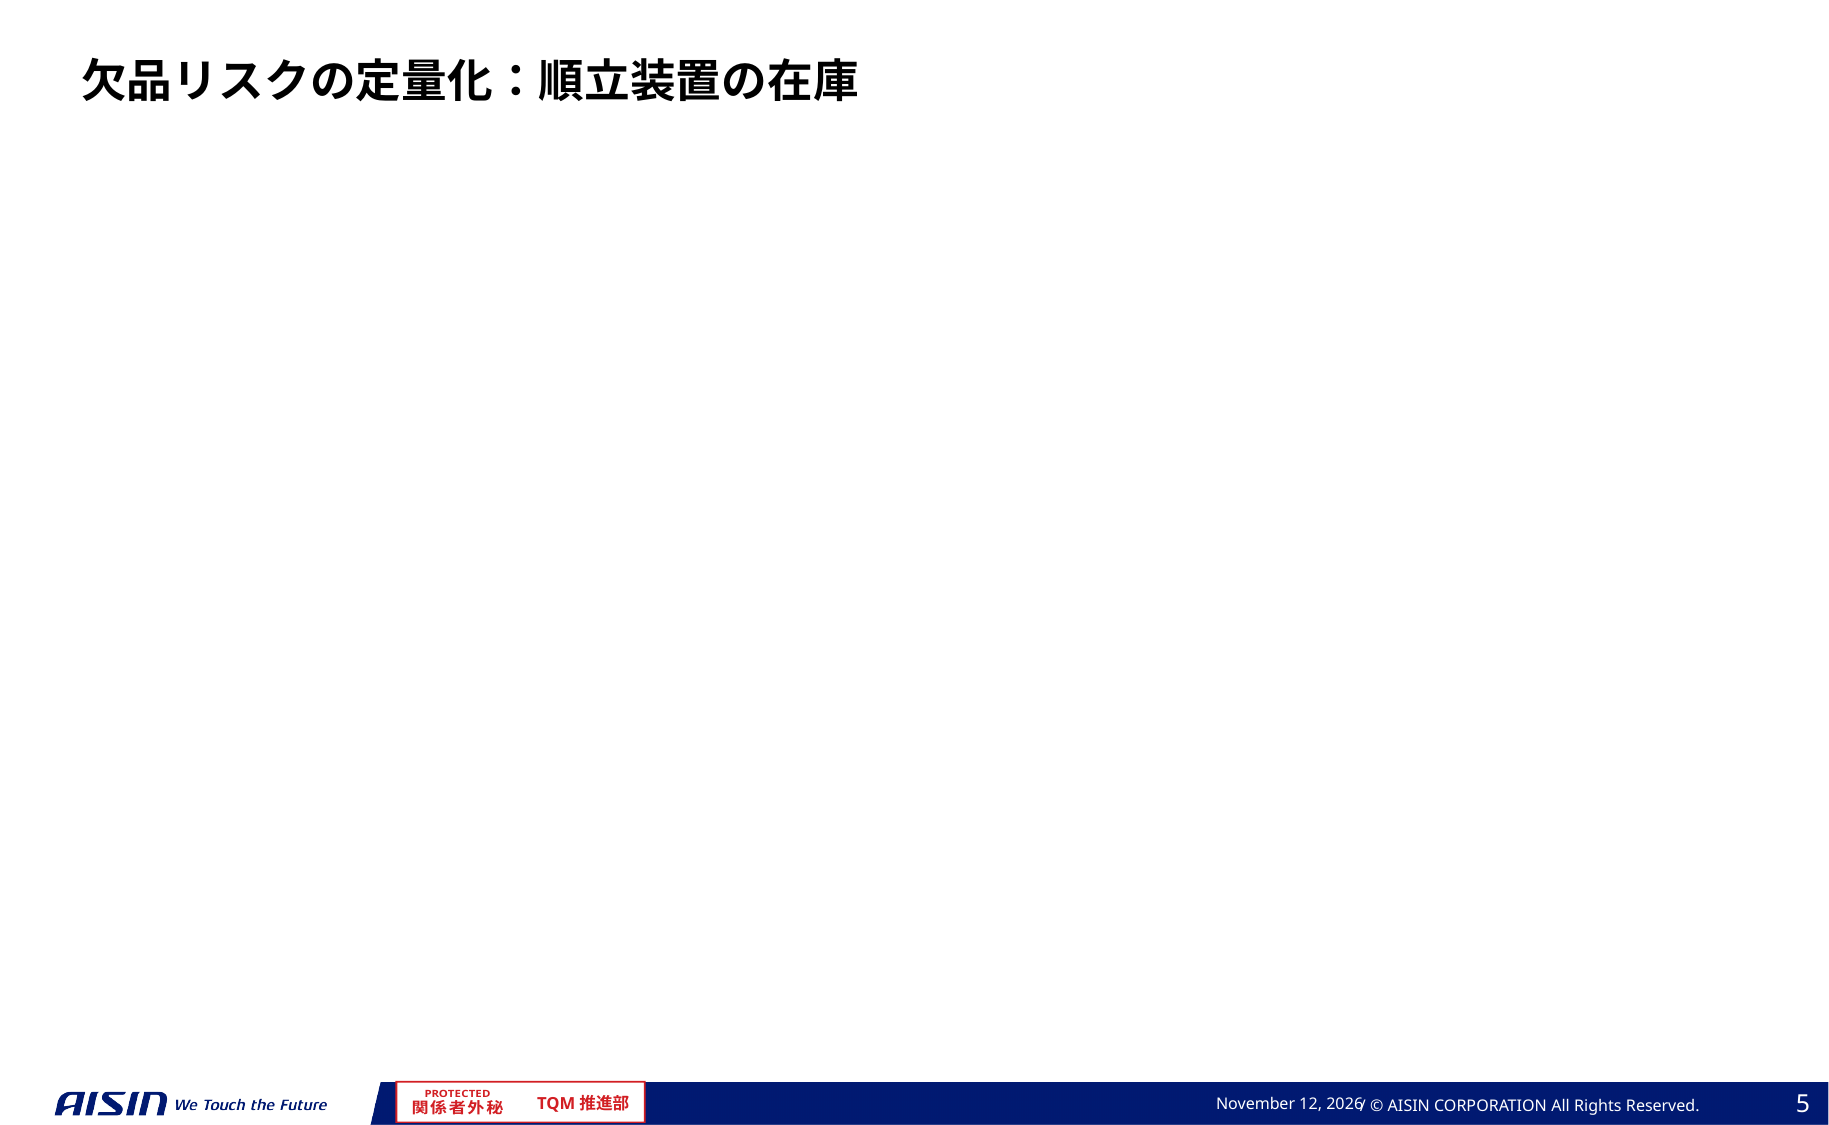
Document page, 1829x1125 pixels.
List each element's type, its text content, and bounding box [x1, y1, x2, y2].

list 欠品リスクの定量化：順立装置の在庫 [66, 44, 1768, 103]
picture [0, 1082, 1829, 1125]
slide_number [1044, 1093, 1379, 1116]
